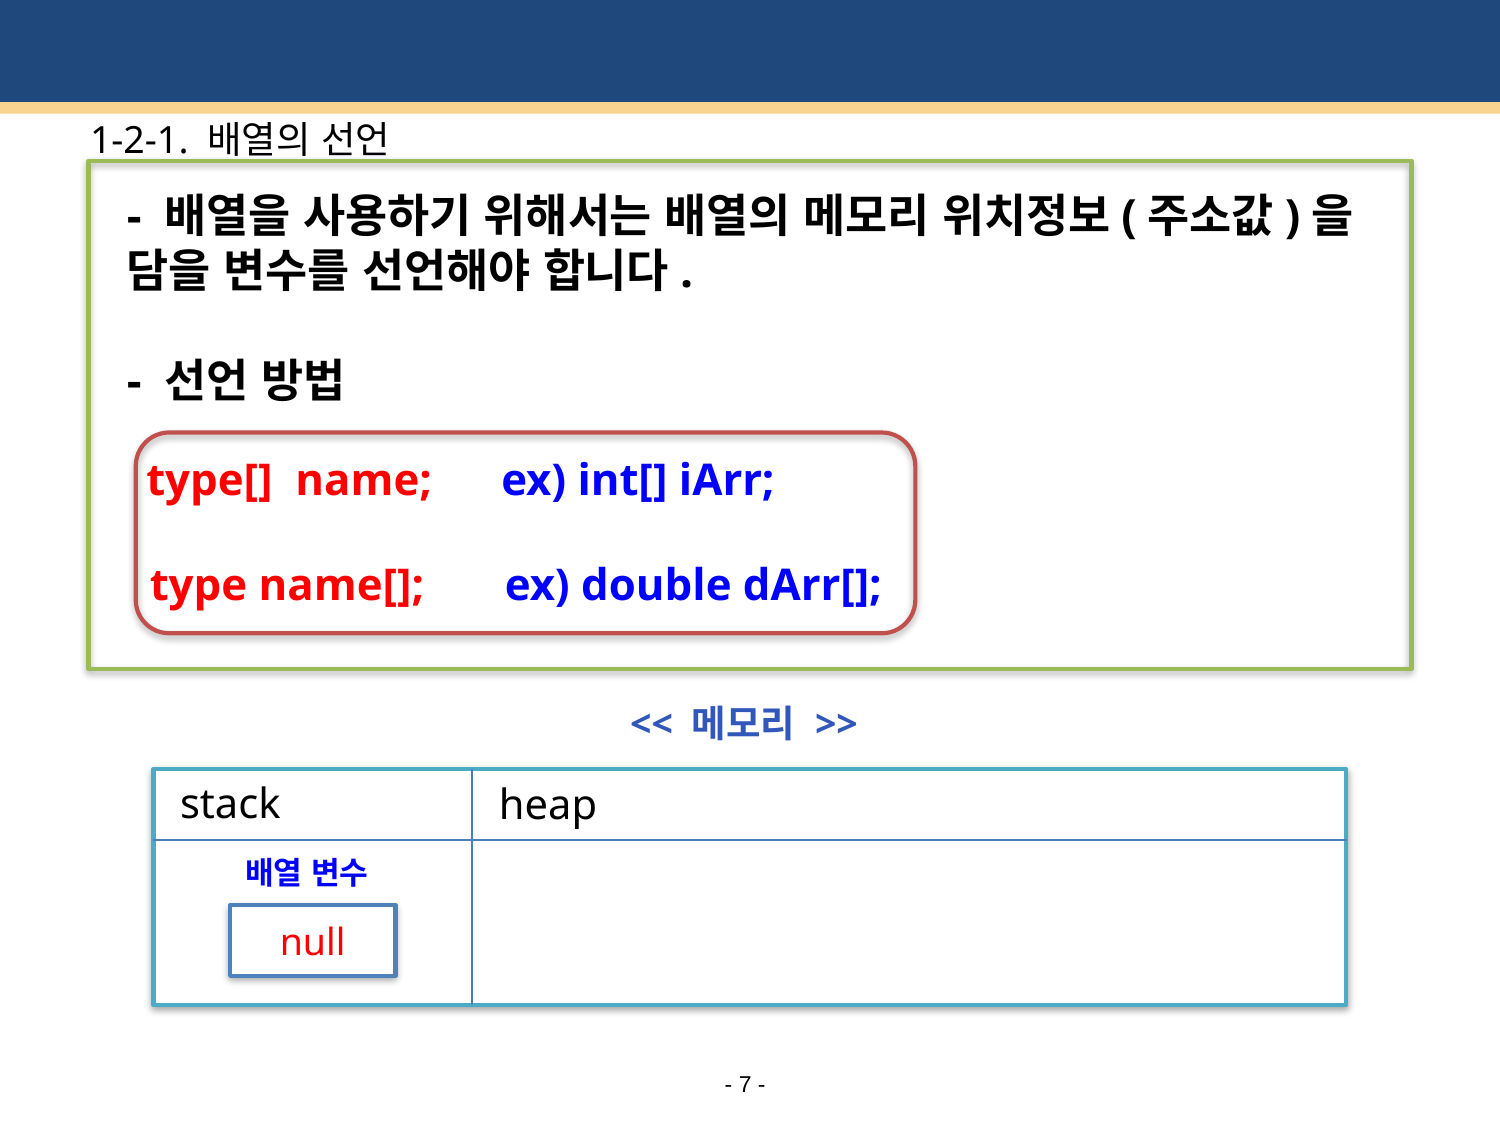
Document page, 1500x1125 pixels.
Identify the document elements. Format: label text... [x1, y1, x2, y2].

text_box [88, 160, 1412, 669]
text_box 배열 변수 [230, 847, 431, 899]
text_box << 메모리 >> [407, 692, 1081, 753]
text_box heap [484, 770, 721, 836]
text_box [133, 430, 918, 636]
text_box [151, 767, 1348, 1007]
title 1-2-1. 배열의 선언 [75, 45, 1425, 233]
text_box null [228, 903, 398, 978]
text_box stack [165, 769, 402, 834]
